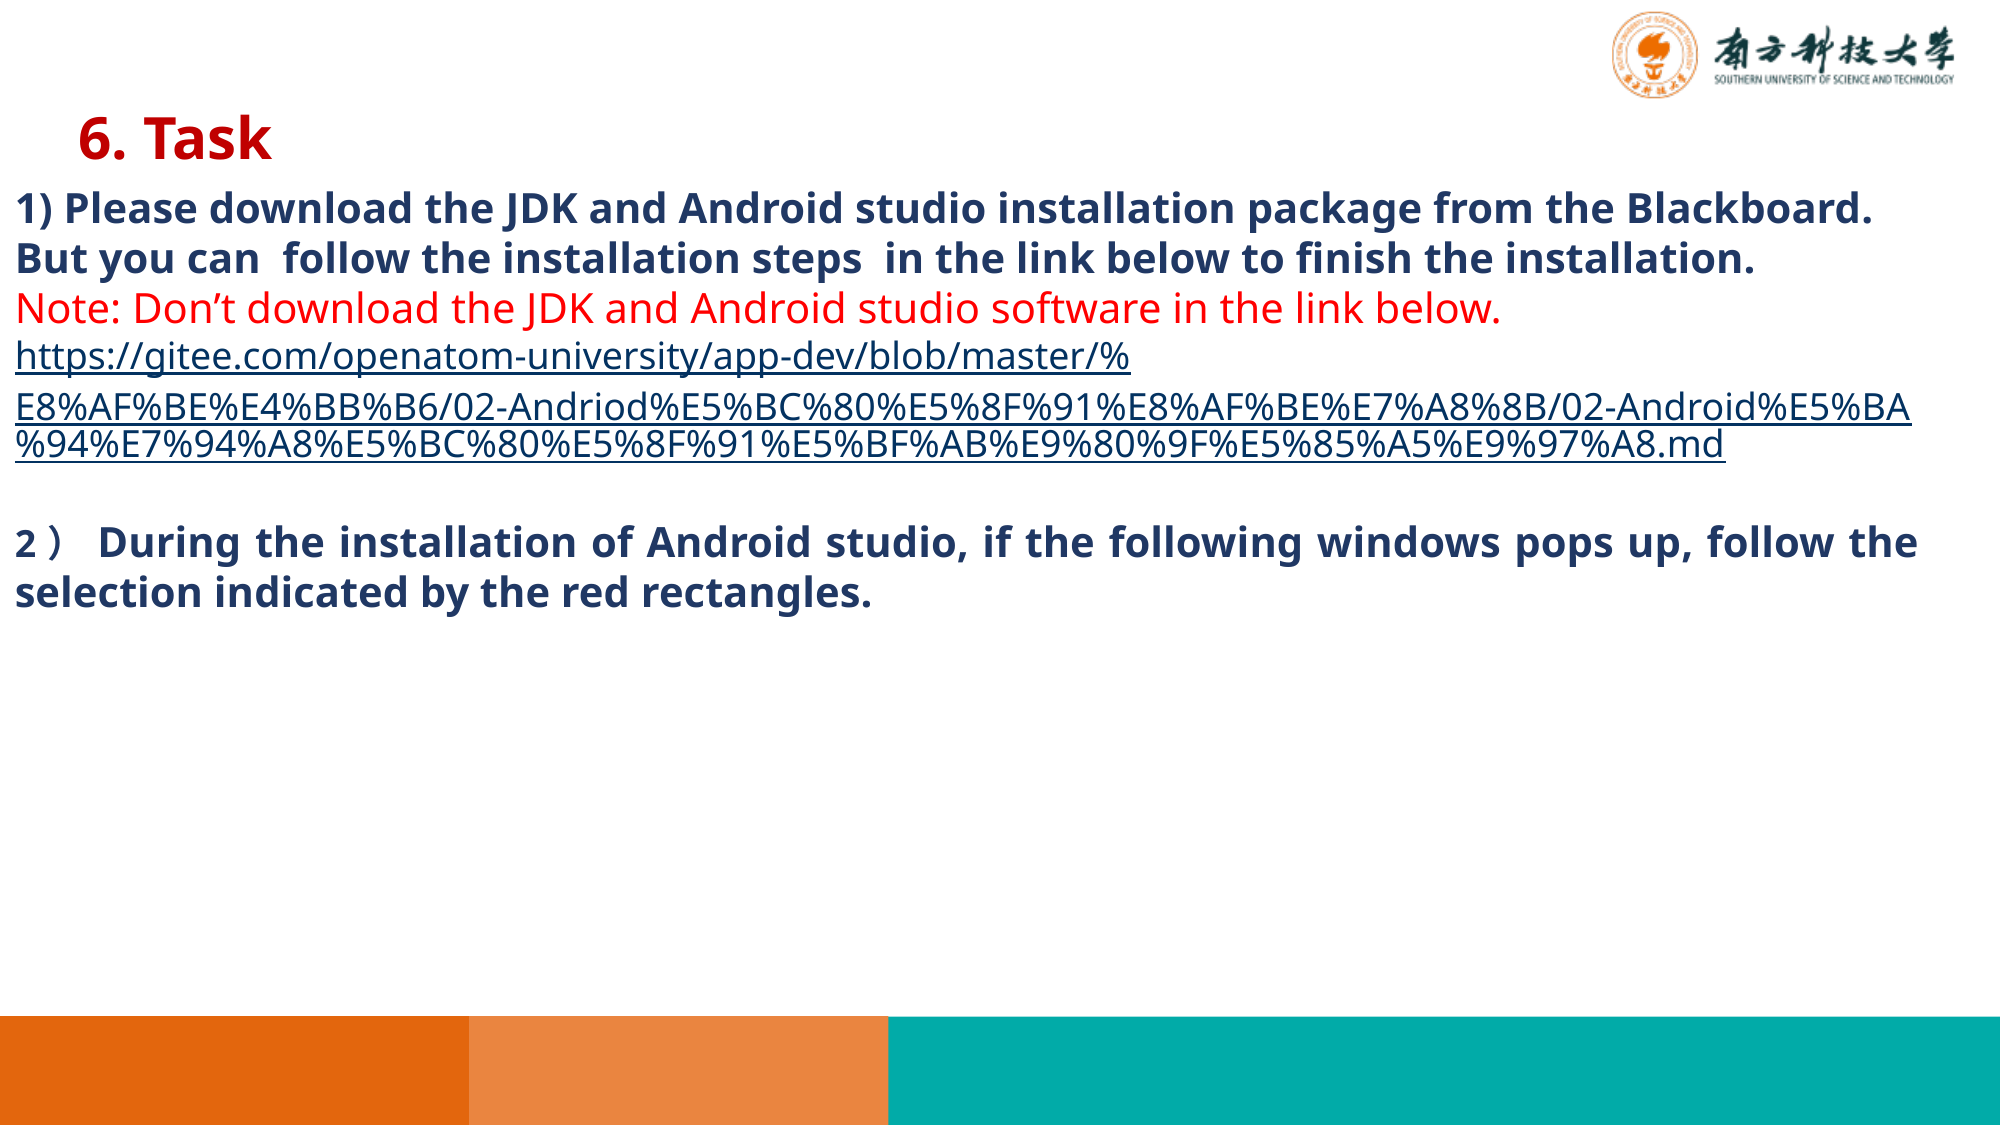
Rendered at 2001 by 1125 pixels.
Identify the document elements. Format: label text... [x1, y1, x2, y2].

text_box 6. Task [63, 23, 288, 174]
picture [1612, 0, 1972, 110]
text_box 1) Please download the JDK and Android studio installation package from the Blackboard. But you can follow the installation steps in the link below to finish the installation. Note: Don’t download the JDK and Android studio software in the link below. https://gitee.com/openatom-university/app-dev/blob/master/%E8%AF%BE%E4%BB%B6/02-Andriod%E5%BC%80%E5%8F%91%E8%AF%BE%E7%A8%8B/02-Android%E5%BA%94%E7%94%A8%E5%BC%80%E5%8F%91%E5%BF%AB%E9%80%9F%E5%85%A5%E9%97%A8.md 2）During the installation of Android studio, if the following windows pops up, follow the selection indicated by the red rectangles. [0, 174, 1935, 587]
